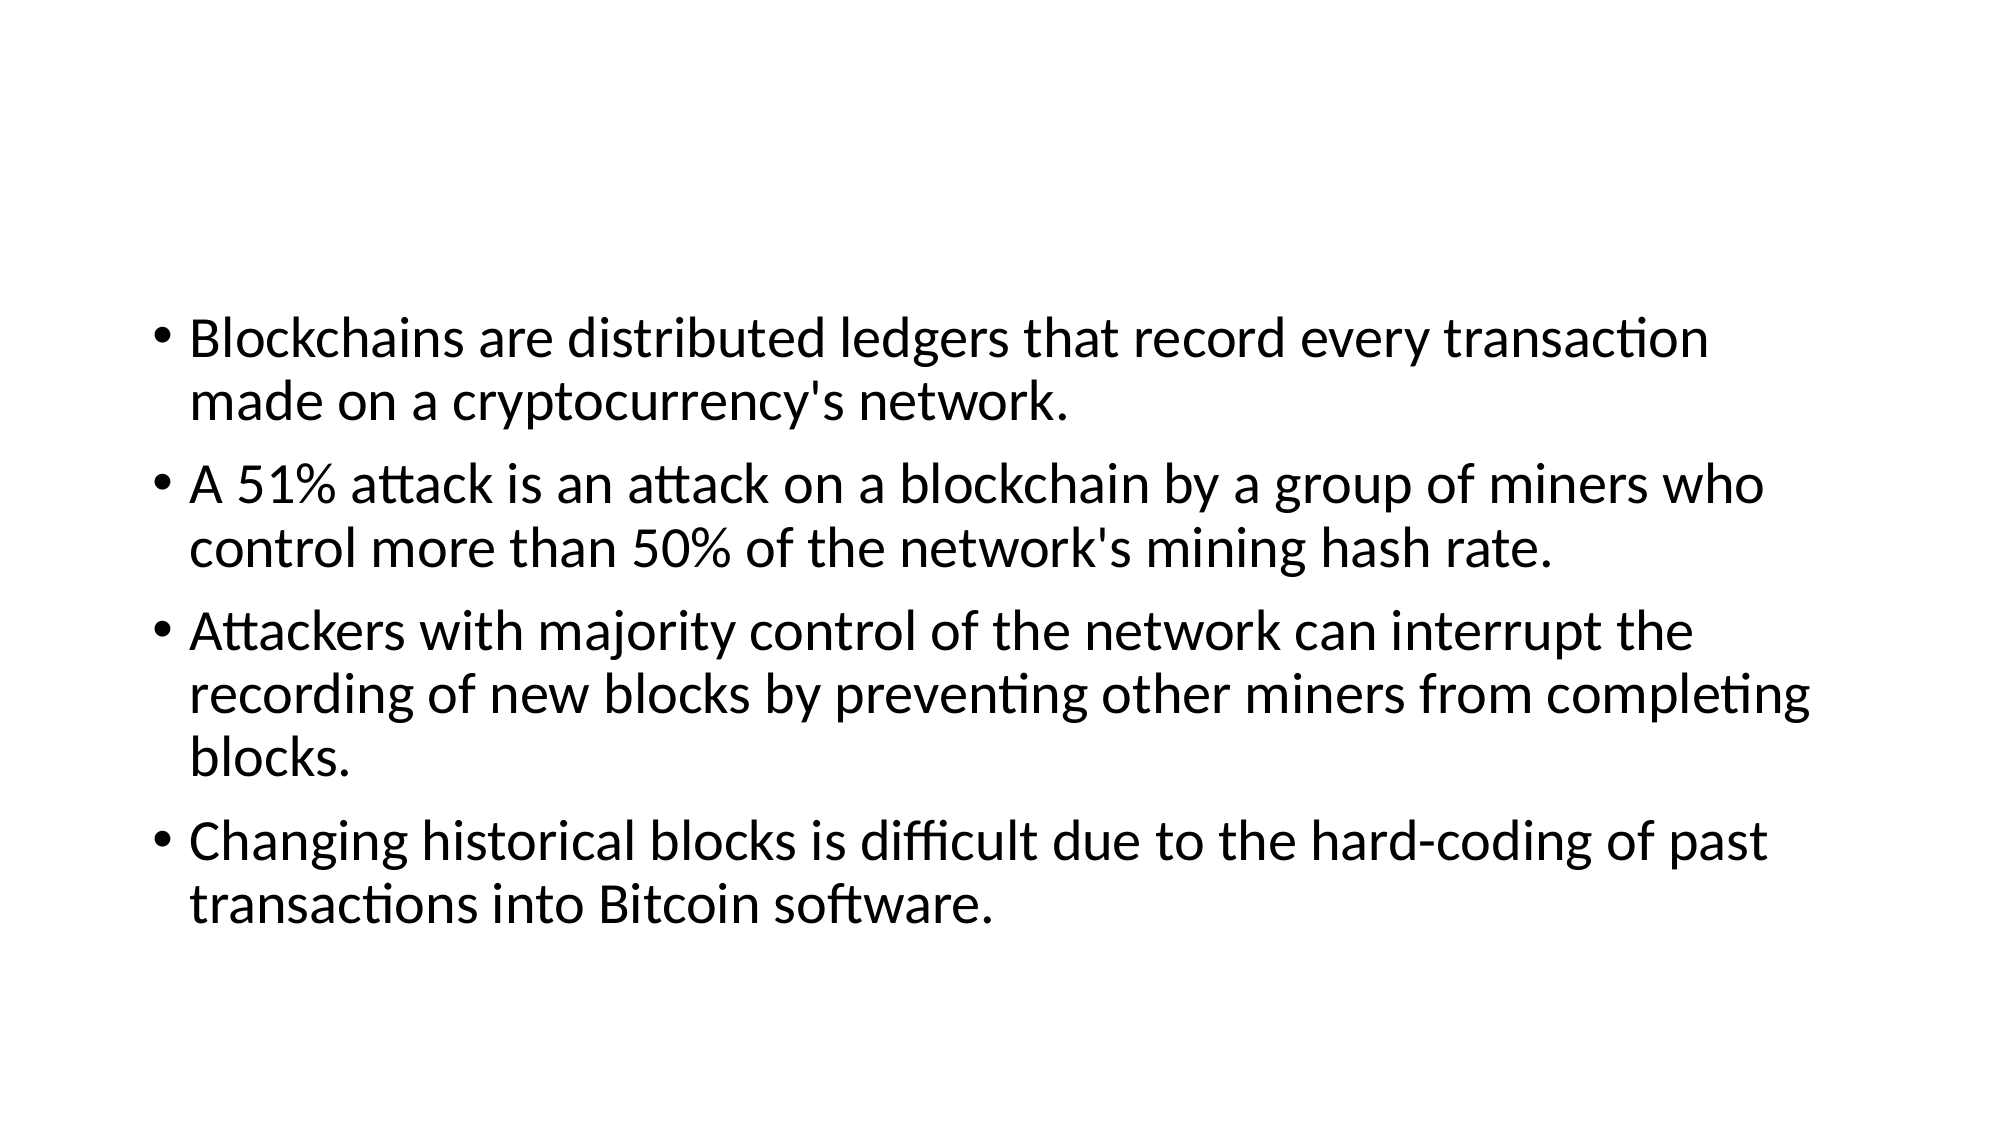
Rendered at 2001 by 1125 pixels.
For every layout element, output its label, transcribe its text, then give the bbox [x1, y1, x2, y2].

list Blockchains are distributed ledgers that record every transaction made on a cryptocurrency's network. A 51% attack is an attack on a blockchain by a group of miners who control more than 50% of the network's mining hash rate. Attackers with majority control of the network can interrupt the recording of new blocks by preventing other miners from completing blocks. Changing historical blocks is difficult due to the hard-coding of past transactions into Bitcoin software. [137, 299, 1863, 1014]
